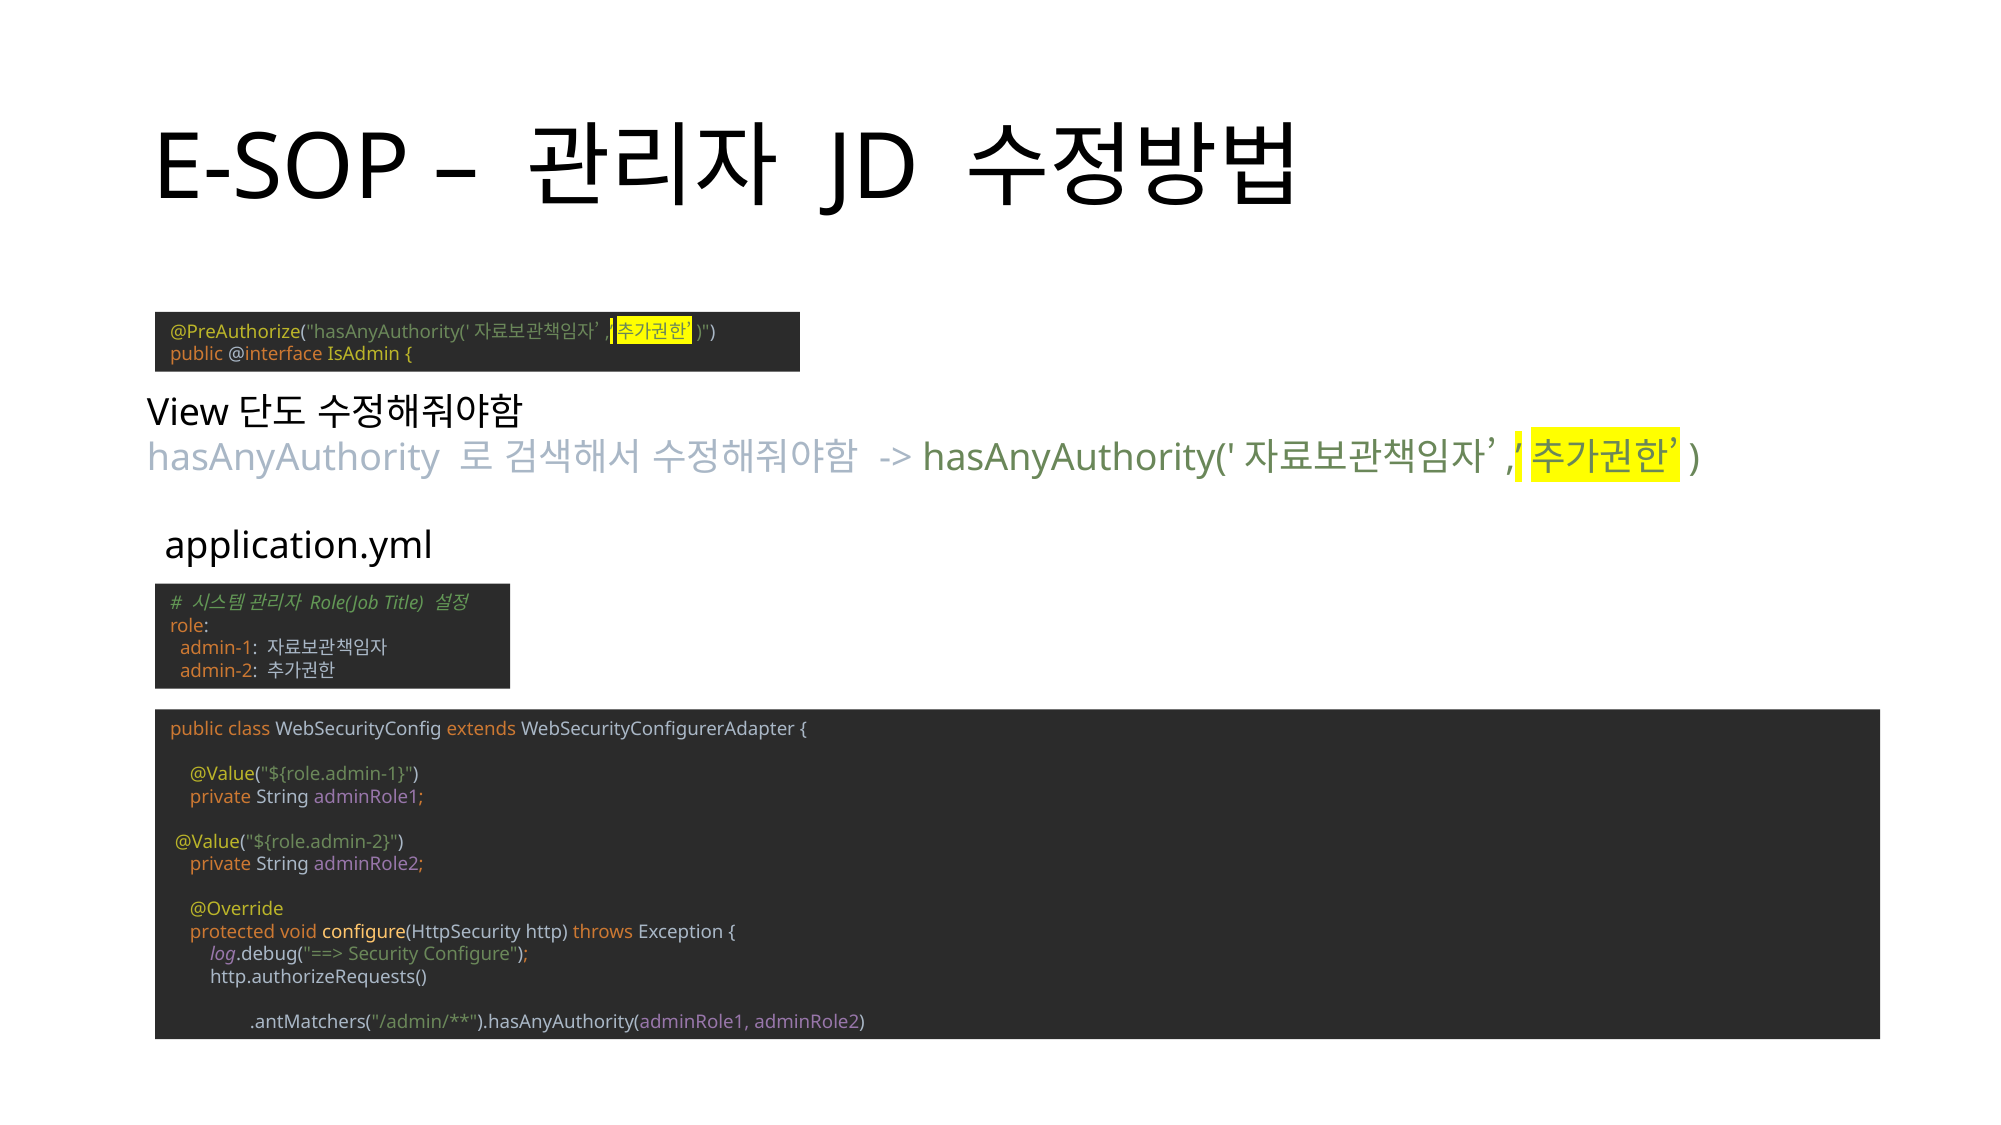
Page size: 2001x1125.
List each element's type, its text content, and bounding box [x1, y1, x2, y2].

text_box # 시스템 관리자 Role(Job Title) 설정 role: admin-1: 자료보관책임자 admin-2: 추가권한 [155, 583, 511, 689]
text_box @PreAuthorize("hasAnyAuthority('자료보관책임자’,’추가권한’)") public @interface IsAdmin { [155, 311, 800, 372]
title E-SOP – 관리자 JD 수정방법 [137, 59, 1863, 278]
text_box application.yml [149, 513, 449, 574]
text_box public class WebSecurityConfig extends WebSecurityConfigurerAdapter { @Value("${role.admin-1}") private String adminRole1; @Value("${role.admin-2}") private String adminRole2; @Override protected void configure(HttpSecurity http) throws Exception { log.debug("==> Security Configure"); http.authorizeRequests() .antMatchers("/admin/**").hasAnyAuthority(adminRole1, adminRole2) [155, 709, 1881, 1040]
text_box View단도 수정해줘야함 hasAnyAuthority 로 검색해서 수정해줘야함 -> hasAnyAuthority('자료보관책임자’,’추가권한’) [132, 380, 1725, 486]
